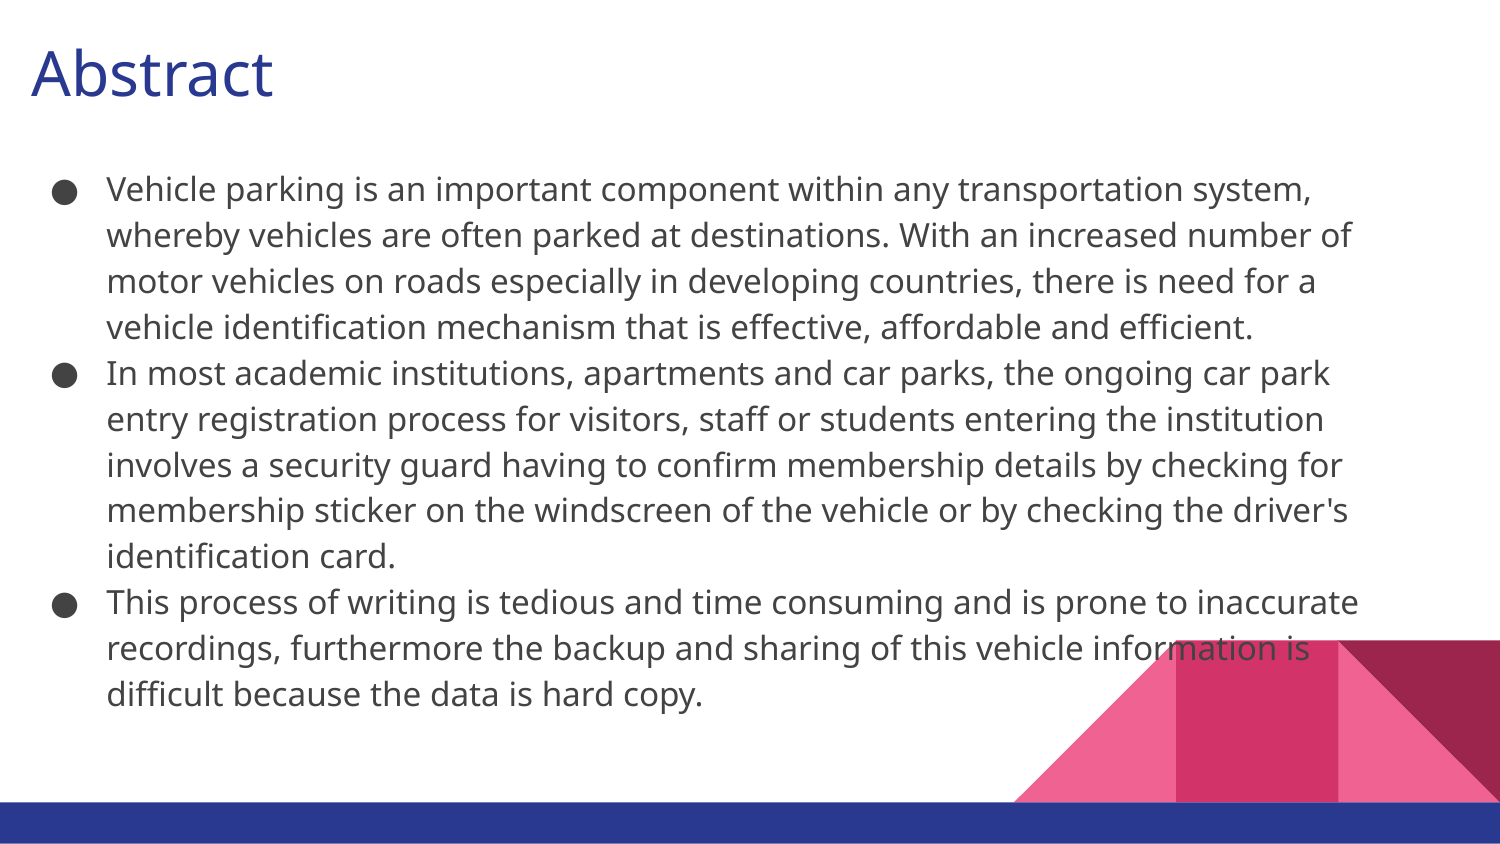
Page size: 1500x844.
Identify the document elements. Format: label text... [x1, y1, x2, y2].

title Abstract [16, 19, 1415, 120]
list Vehicle parking is an important component within any transportation system, whereby vehicles are often parked at destinations. With an increased number of motor vehicles on roads especially in developing countries, there is need for a vehicle identification mechanism that is effective, affordable and efficient. In most academic institutions, apartments and car parks, the ongoing car park entry registration process for visitors, staff or students entering the institution involves a security guard having to confirm membership details by checking for membership sticker on the windscreen of the vehicle or by checking the driver's identification card. This process of writing is tedious and time consuming and is prone to inaccurate recordings, furthermore the backup and sharing of this vehicle information is difficult because the data is hard copy. [16, 147, 1415, 844]
